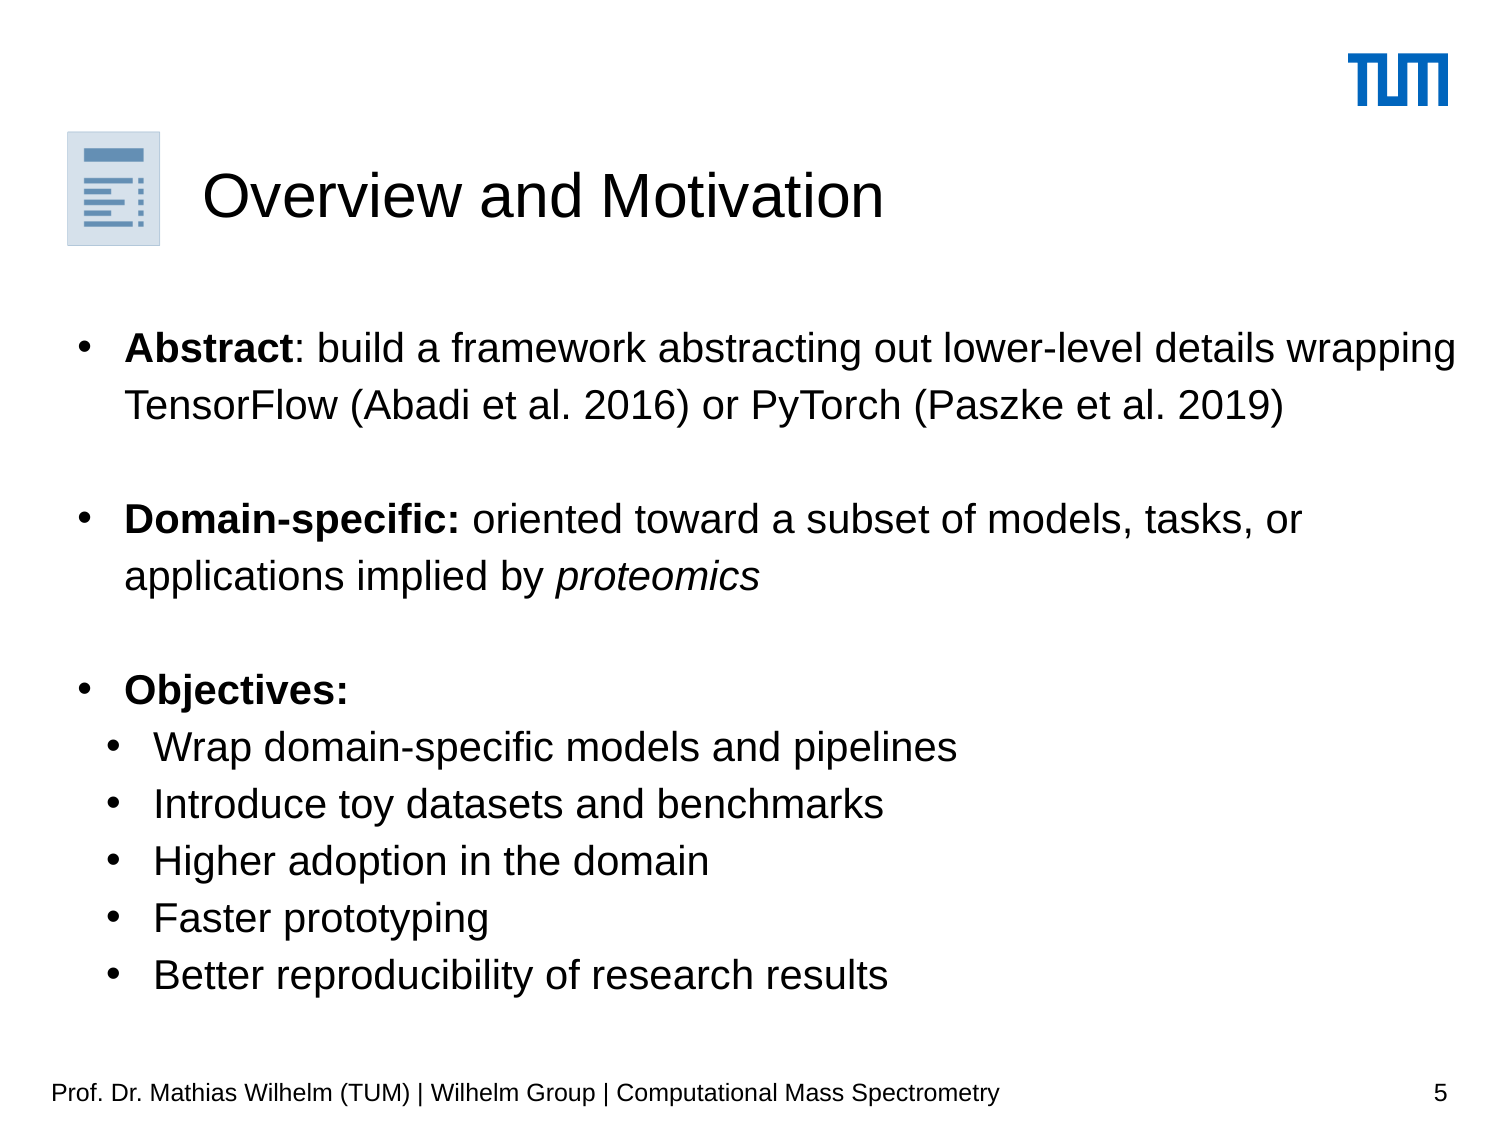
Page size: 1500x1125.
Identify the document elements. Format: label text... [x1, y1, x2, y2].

title Overview and Motivation [184, 162, 1449, 231]
text_box Abstract: build a framework abstracting out lower-level details wrapping TensorFlow (Abadi et al. 2016) or PyTorch (Paszke et al. 2019) Domain-specific: oriented toward a subset of models, tasks, or applications implied by proteomics Objectives: Wrap domain-specific models and pipelines Introduce toy datasets and benchmarks Higher adoption in the domain Faster prototyping Better reproducibility of research results [77, 313, 1474, 1085]
list [52, 288, 1449, 1061]
slide_number 5 [1435, 1085, 1448, 1122]
picture [49, 124, 180, 255]
footer Prof. Dr. Mathias Wilhelm (TUM) | Wilhelm Group | Computational Mass Spectrometry [51, 1061, 1435, 1122]
